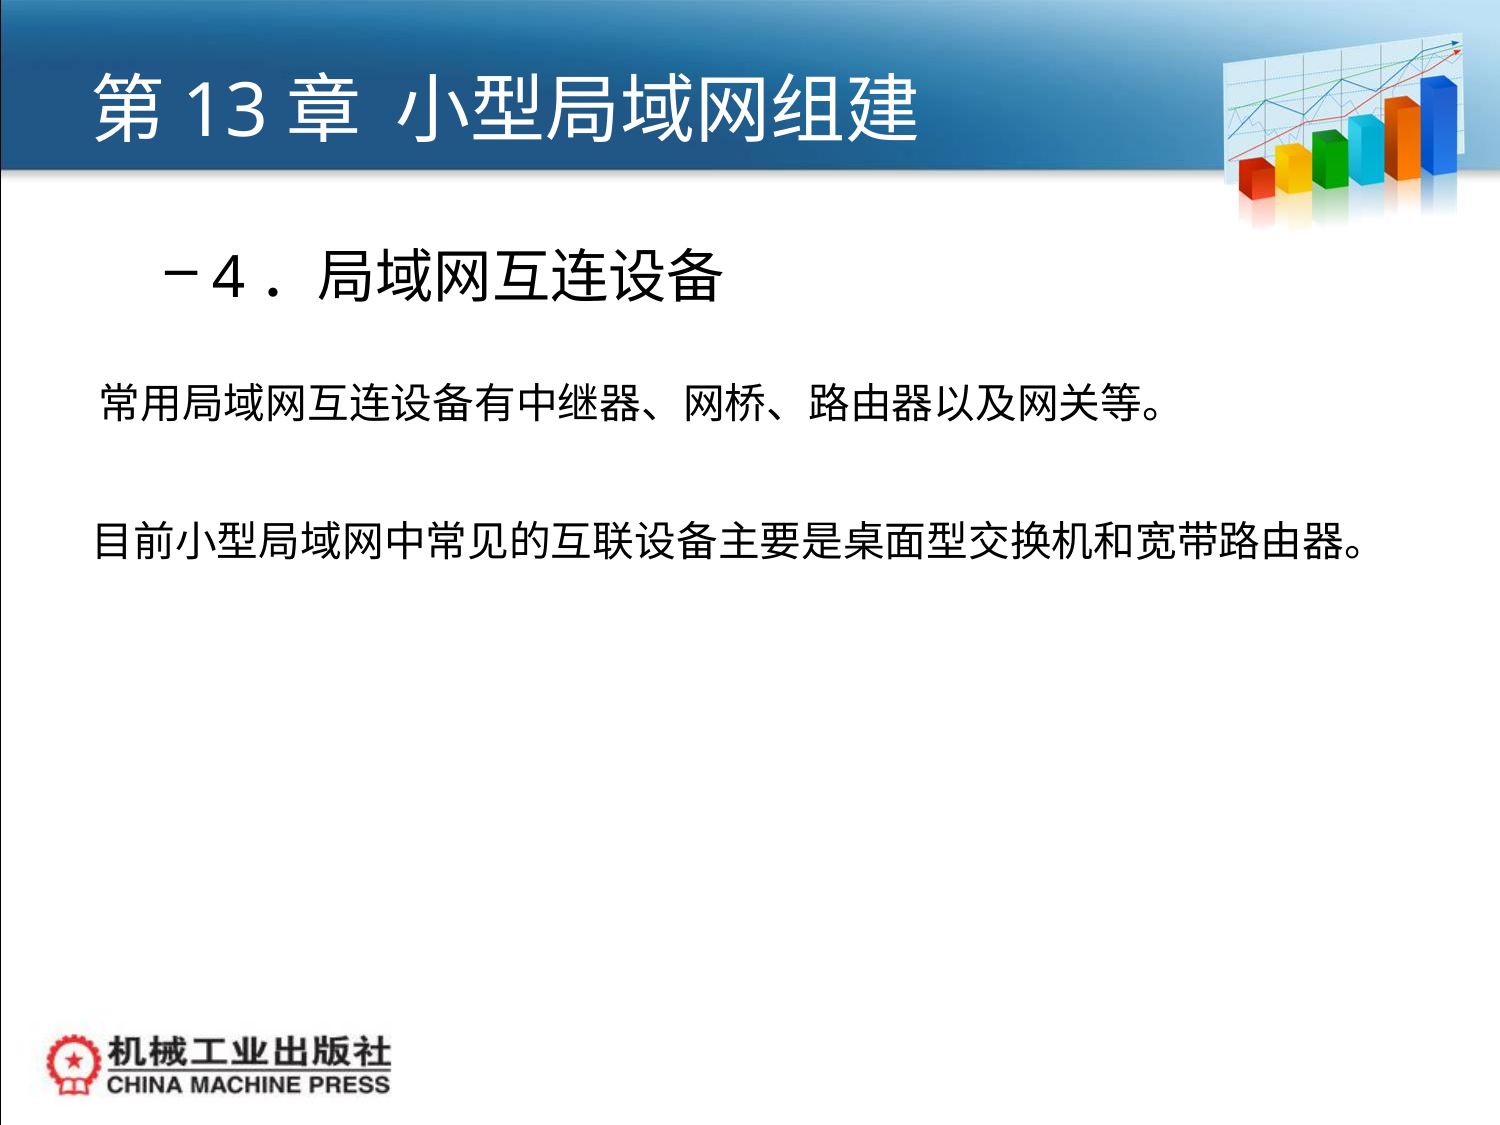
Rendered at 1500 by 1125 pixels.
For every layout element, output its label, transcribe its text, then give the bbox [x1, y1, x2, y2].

title 第13章 小型局域网组建 [75, 42, 1425, 171]
list 4．局域网互连设备 [75, 231, 1425, 977]
picture [0, 0, 1500, 1125]
text_box 常用局域网互连设备有中继器、网桥、路由器以及网关等。 [83, 338, 1434, 466]
text_box 目前小型局域网中常见的互联设备主要是桌面型交换机和宽带路由器。 [76, 476, 1427, 604]
